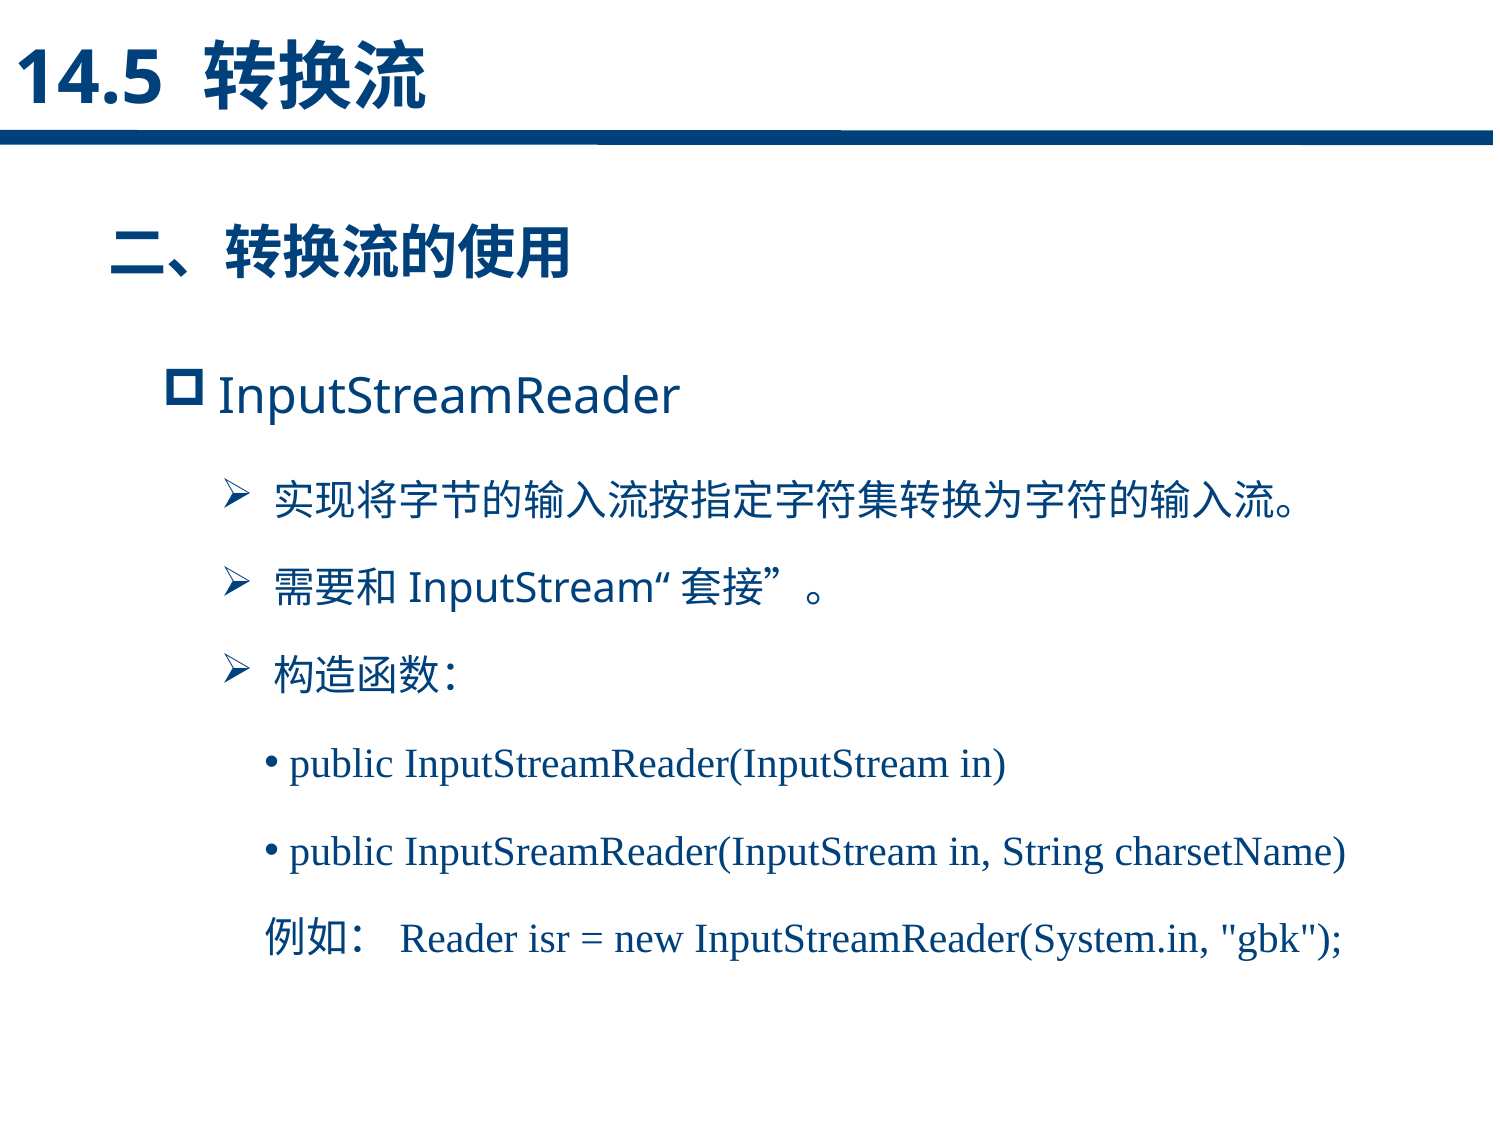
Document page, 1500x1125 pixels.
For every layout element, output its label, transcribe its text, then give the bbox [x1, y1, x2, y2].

text_box 二、转换流的使用 [5, 172, 1317, 293]
text_box InputStreamReader 实现将字节的输入流按指定字符集转换为字符的输入流。 需要和InputStream“套接”。 构造函数： public InputStreamReader(InputStream in) public InputSreamReader(InputStream in, String charsetName) 例如：Reader isr = new InputStreamReader(System.in, "gbk"); [147, 326, 1471, 1057]
text_box 14.5 转换流 [0, 21, 443, 127]
